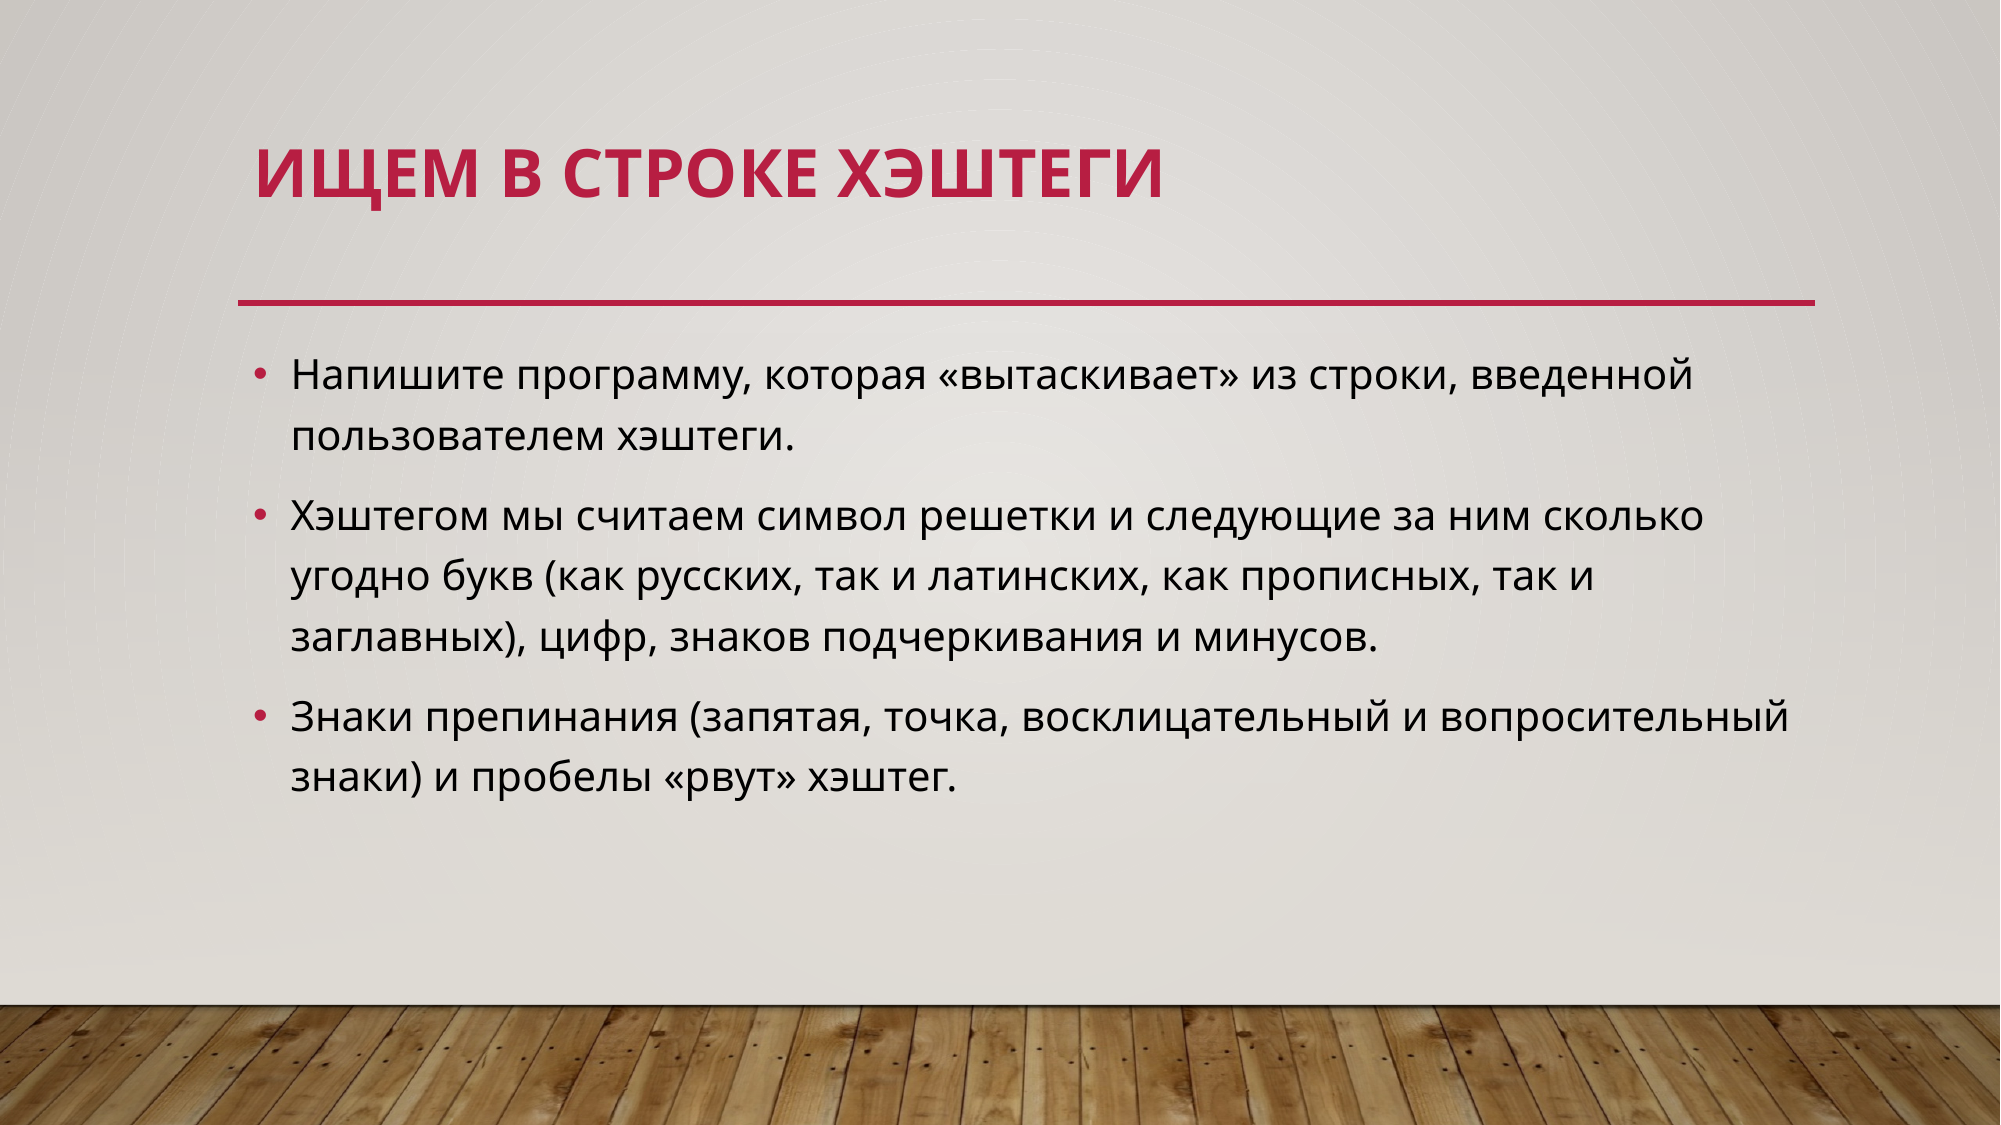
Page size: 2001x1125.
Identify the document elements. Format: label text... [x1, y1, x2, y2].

picture [0, 1005, 2000, 1125]
title Ищем в строке хэштеги [238, 131, 1814, 305]
list Напишите программу, которая «вытаскивает» из строки, введенной пользователем хэштеги. Хэштегом мы считаем символ решетки и следующие за ним сколько угодно букв (как русских, так и латинских, как прописных, так и заглавных), цифр, знаков подчеркивания и минусов. Знаки препинания (запятая, точка, восклицательный и вопросительный знаки) и пробелы «рвут» хэштег. [238, 330, 1814, 993]
